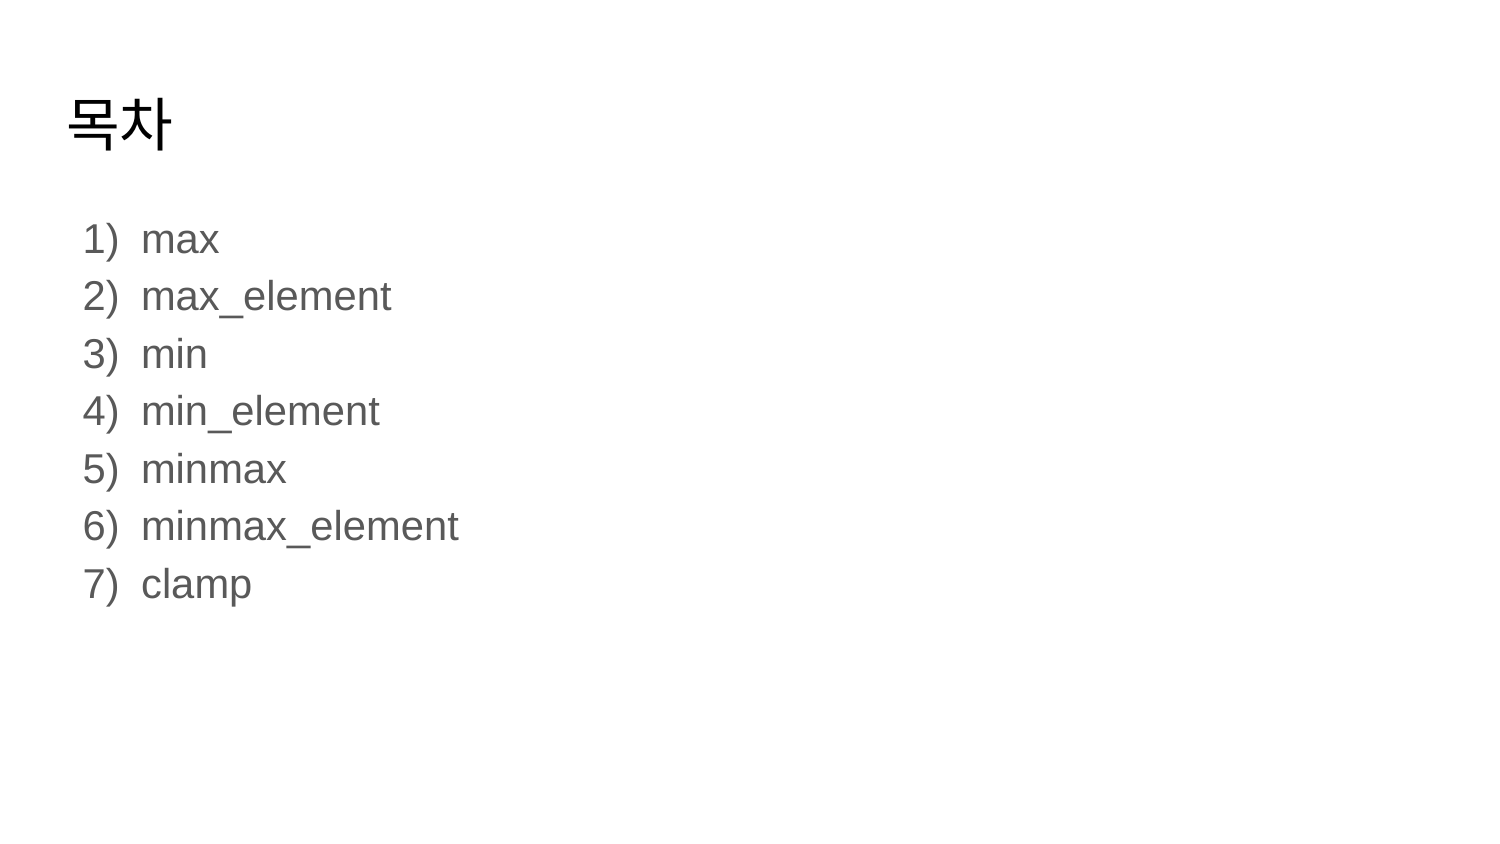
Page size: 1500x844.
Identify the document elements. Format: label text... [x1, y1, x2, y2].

list max max_element min min_element minmax minmax_element clamp [51, 189, 1449, 750]
title 목차 [51, 72, 1449, 167]
